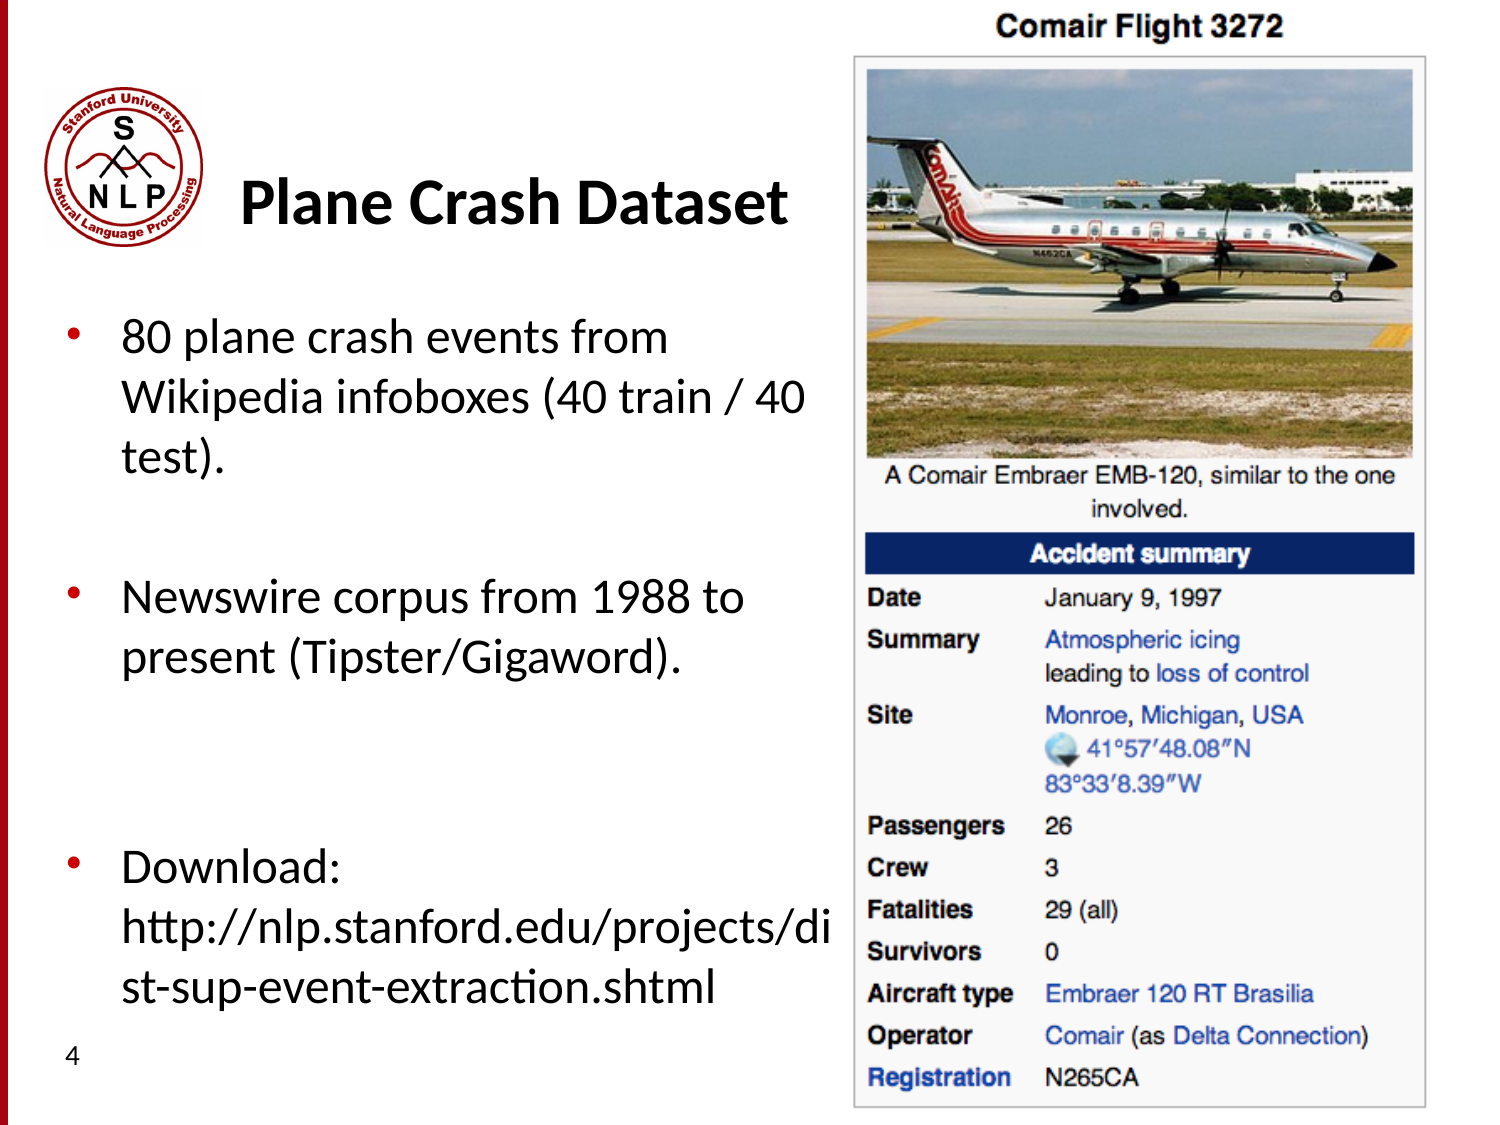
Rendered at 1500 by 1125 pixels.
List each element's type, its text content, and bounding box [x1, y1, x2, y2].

slide_number 4 [49, 1028, 376, 1105]
list 80 plane crash events from Wikipedia infoboxes (40 train / 40 test). Newswire corpus from 1988 to present (Tipster/Gigaword). Download: http://nlp.stanford.edu/projects/dist-sup-event-extraction.shtml [50, 295, 832, 1025]
picture [44, 87, 203, 247]
picture [837, 0, 1450, 1125]
title Plane Crash Dataset [225, 83, 832, 246]
